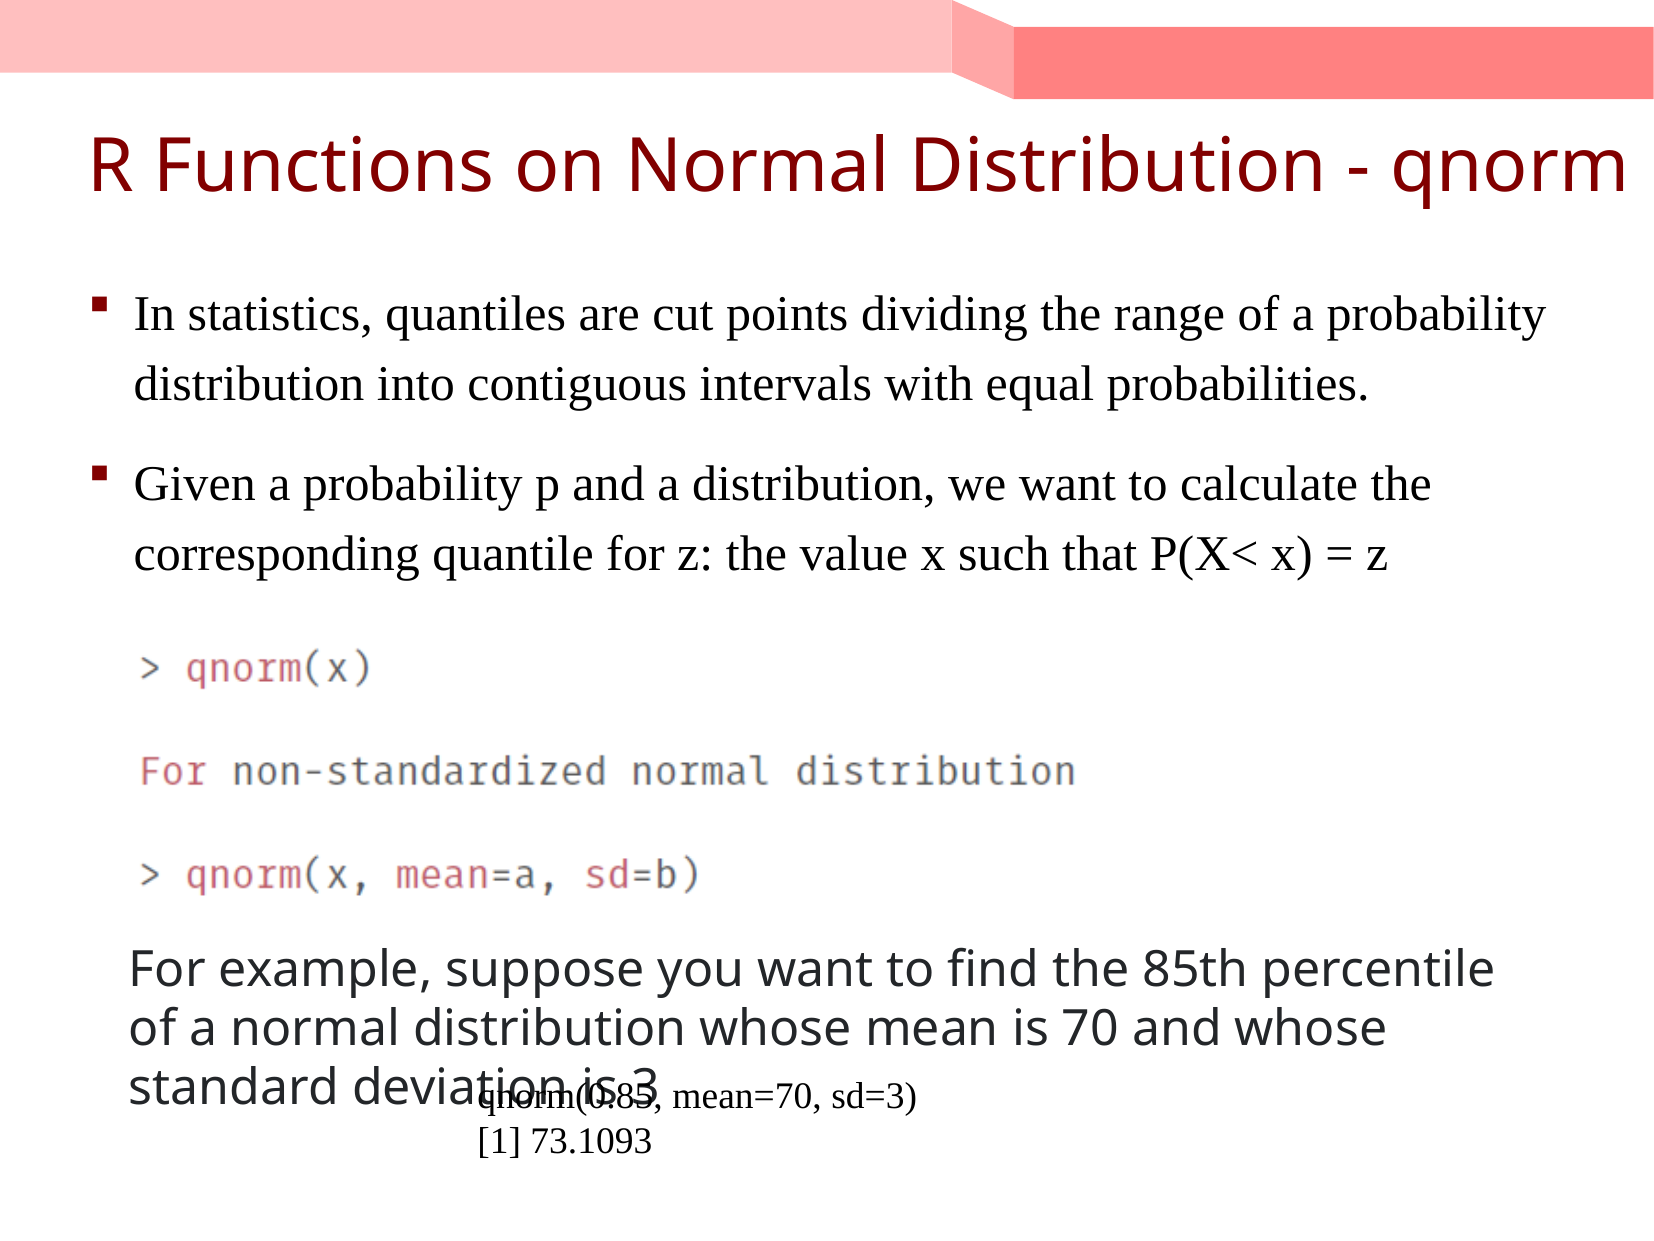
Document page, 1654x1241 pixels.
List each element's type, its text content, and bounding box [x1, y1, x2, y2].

list In statistics, quantiles are cut points dividing the range of a probability distribution into contiguous intervals with equal probabilities. Given a probability p and a distribution, we want to calculate the corresponding quantile for z: the value x such that P(X< x) = z [58, 270, 1559, 1096]
picture [126, 644, 1445, 904]
text_box qnorm(0.85, mean=70, sd=3) [1] 73.1093 [477, 1071, 1140, 1162]
text_box For example, suppose you want to find the 85th percentile of a normal distribution whose mean is 70 and whose standard deviation is 3 [114, 932, 1527, 1124]
title R Functions on Normal Distribution - qnorm [64, 50, 1654, 258]
